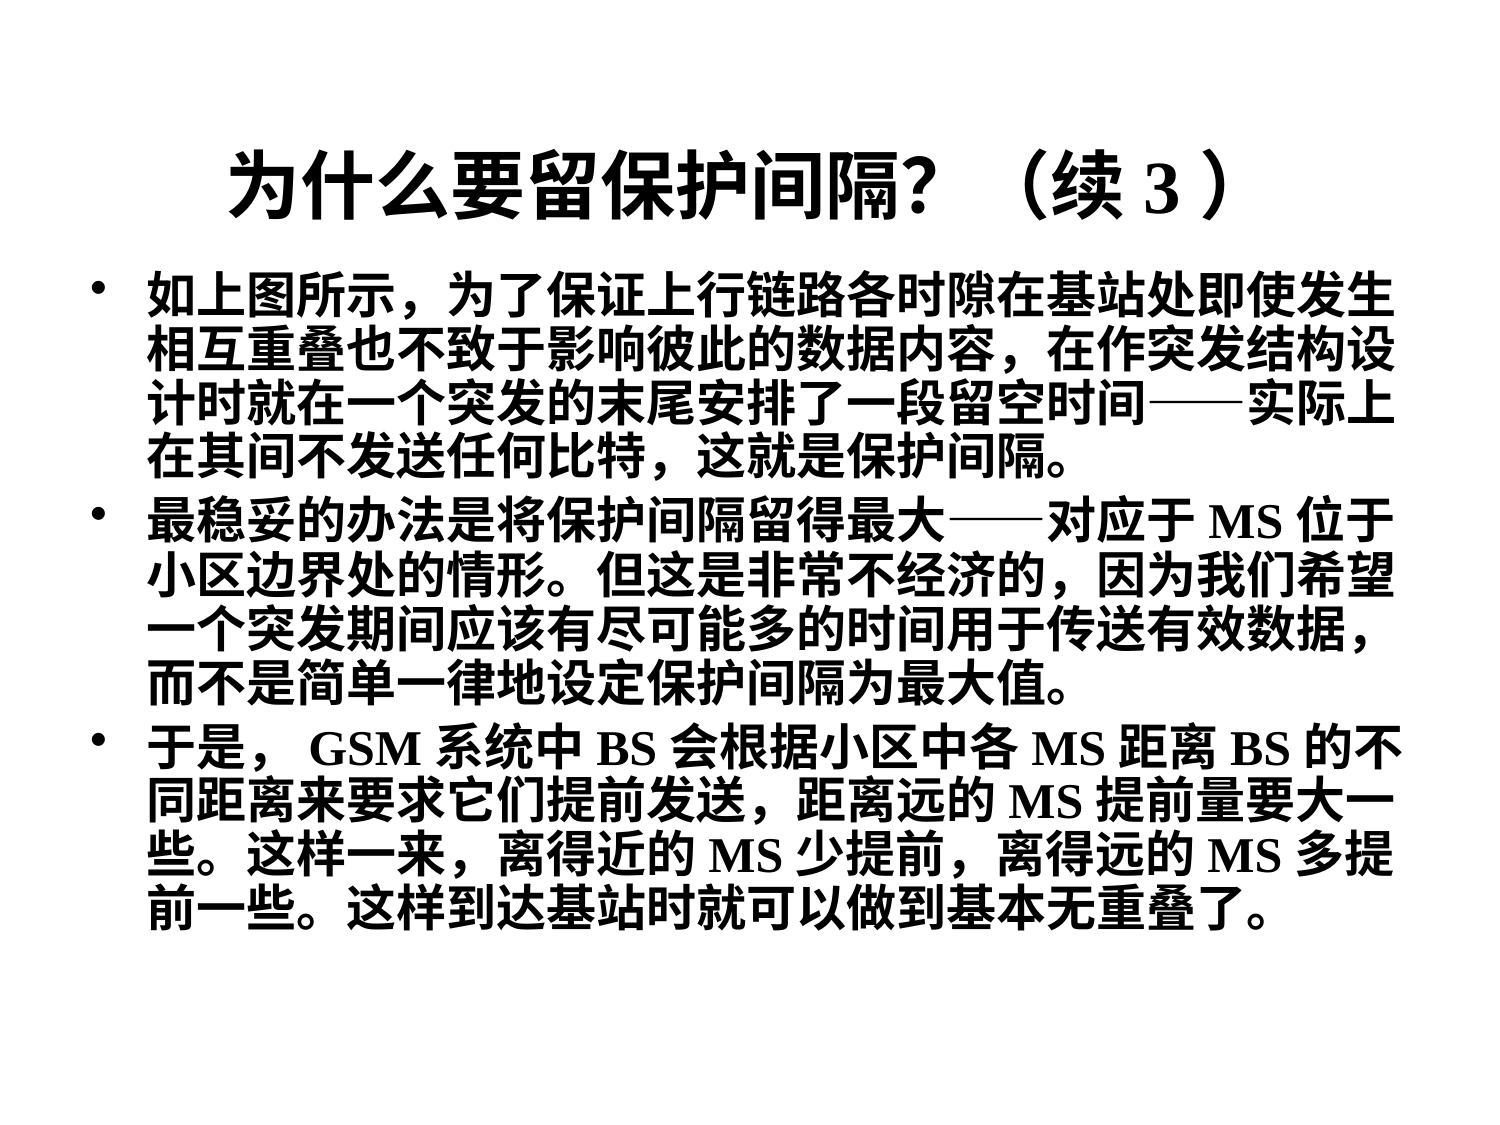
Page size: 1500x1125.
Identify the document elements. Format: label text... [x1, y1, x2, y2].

list 如上图所示，为了保证上行链路各时隙在基站处即使发生相互重叠也不致于影响彼此的数据内容，在作突发结构设计时就在一个突发的末尾安排了一段留空时间——实际上在其间不发送任何比特，这就是保护间隔。 最稳妥的办法是将保护间隔留得最大——对应于MS位于小区边界处的情形。但这是非常不经济的，因为我们希望一个突发期间应该有尽可能多的时间用于传送有效数据，而不是简单一律地设定保护间隔为最大值。 于是，GSM系统中BS会根据小区中各MS距离BS的不同距离来要求它们提前发送，距离远的MS提前量要大一些。这样一来，离得近的MS少提前，离得远的MS多提前一些。这样到达基站时就可以做到基本无重叠了。 [74, 262, 1426, 1006]
title 为什么要留保护间隔？（续3） [74, 44, 1426, 233]
